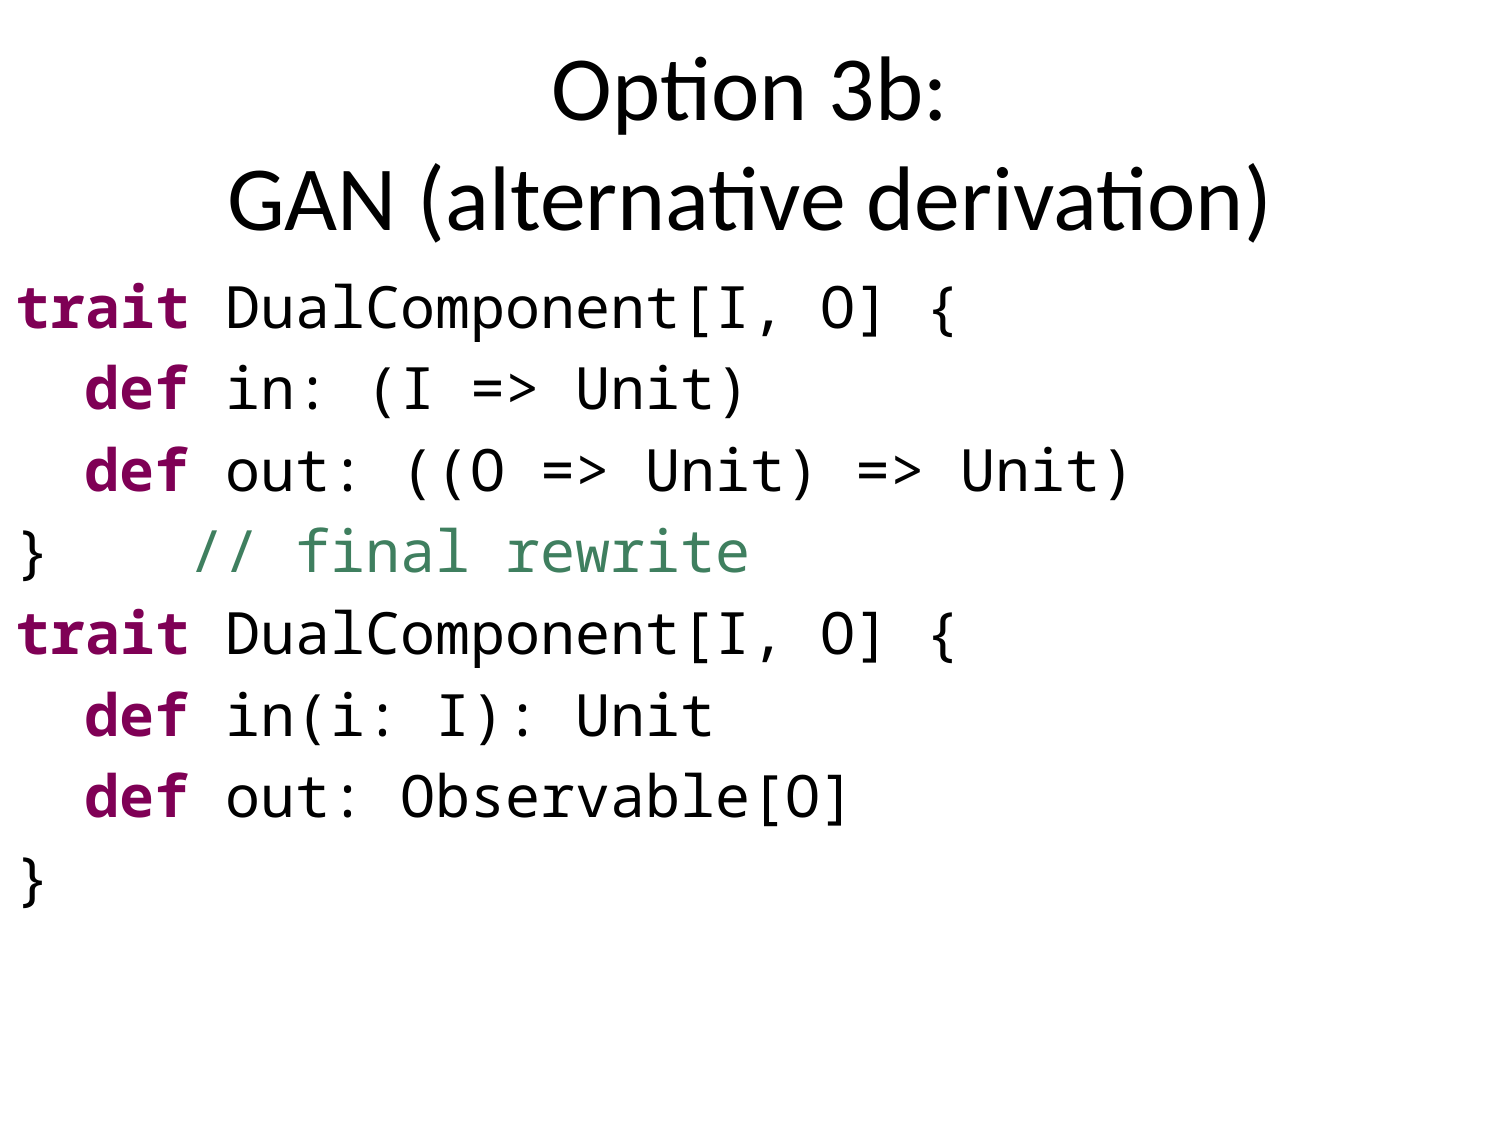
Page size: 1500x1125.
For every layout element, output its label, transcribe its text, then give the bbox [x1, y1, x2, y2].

list trait DualComponent[I, O] { def in: (I => Unit) def out: ((O => Unit) => Unit) } // final rewrite trait DualComponent[I, O] { def in(i: I): Unit def out: Observable[O] } [0, 262, 1500, 1125]
title Option 3b: GAN (alternative derivation) [75, 19, 1425, 259]
